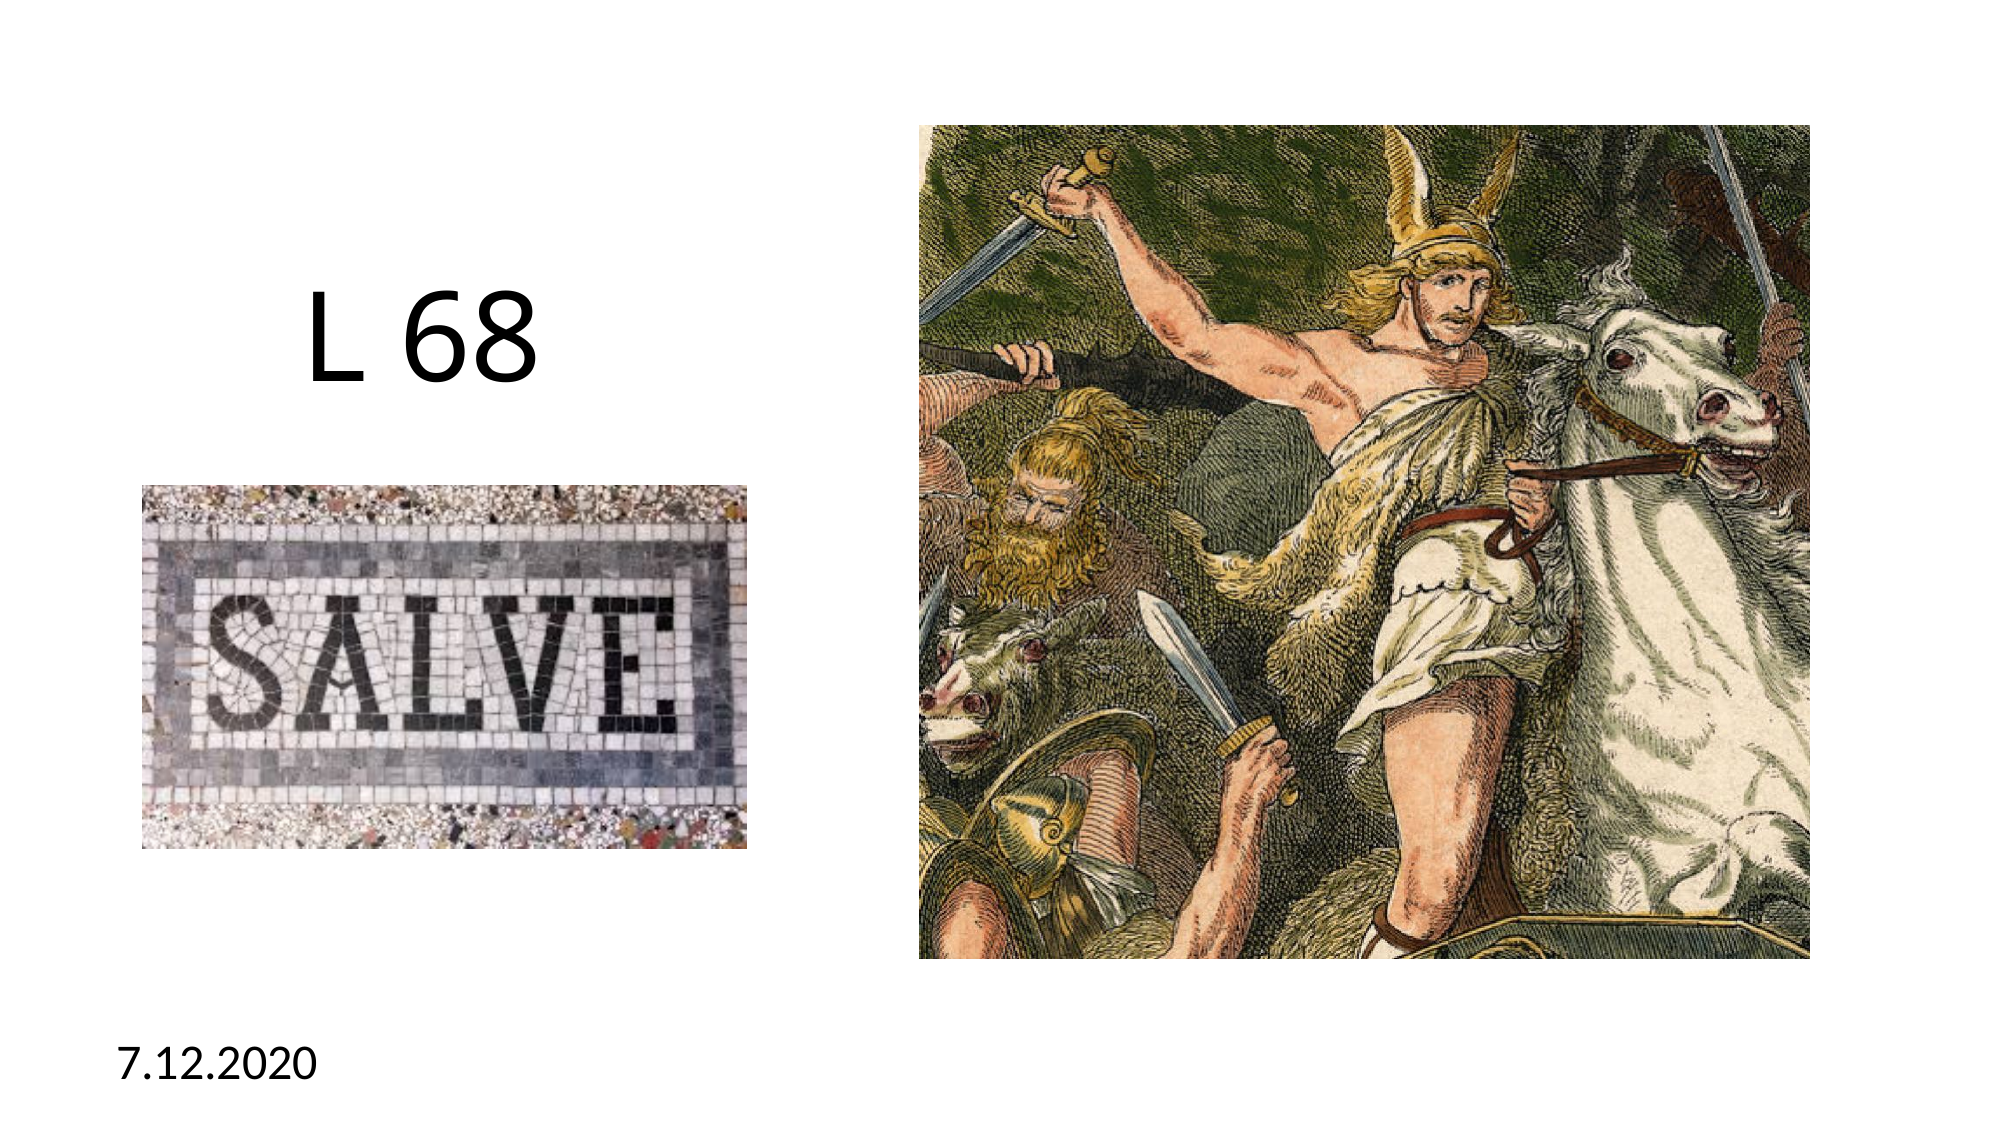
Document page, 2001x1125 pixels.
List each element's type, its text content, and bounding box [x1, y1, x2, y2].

subtitle 7.12.2020 [0, 1028, 968, 1125]
title L 68 [0, 262, 919, 416]
picture [919, 125, 1810, 959]
picture [142, 485, 747, 849]
